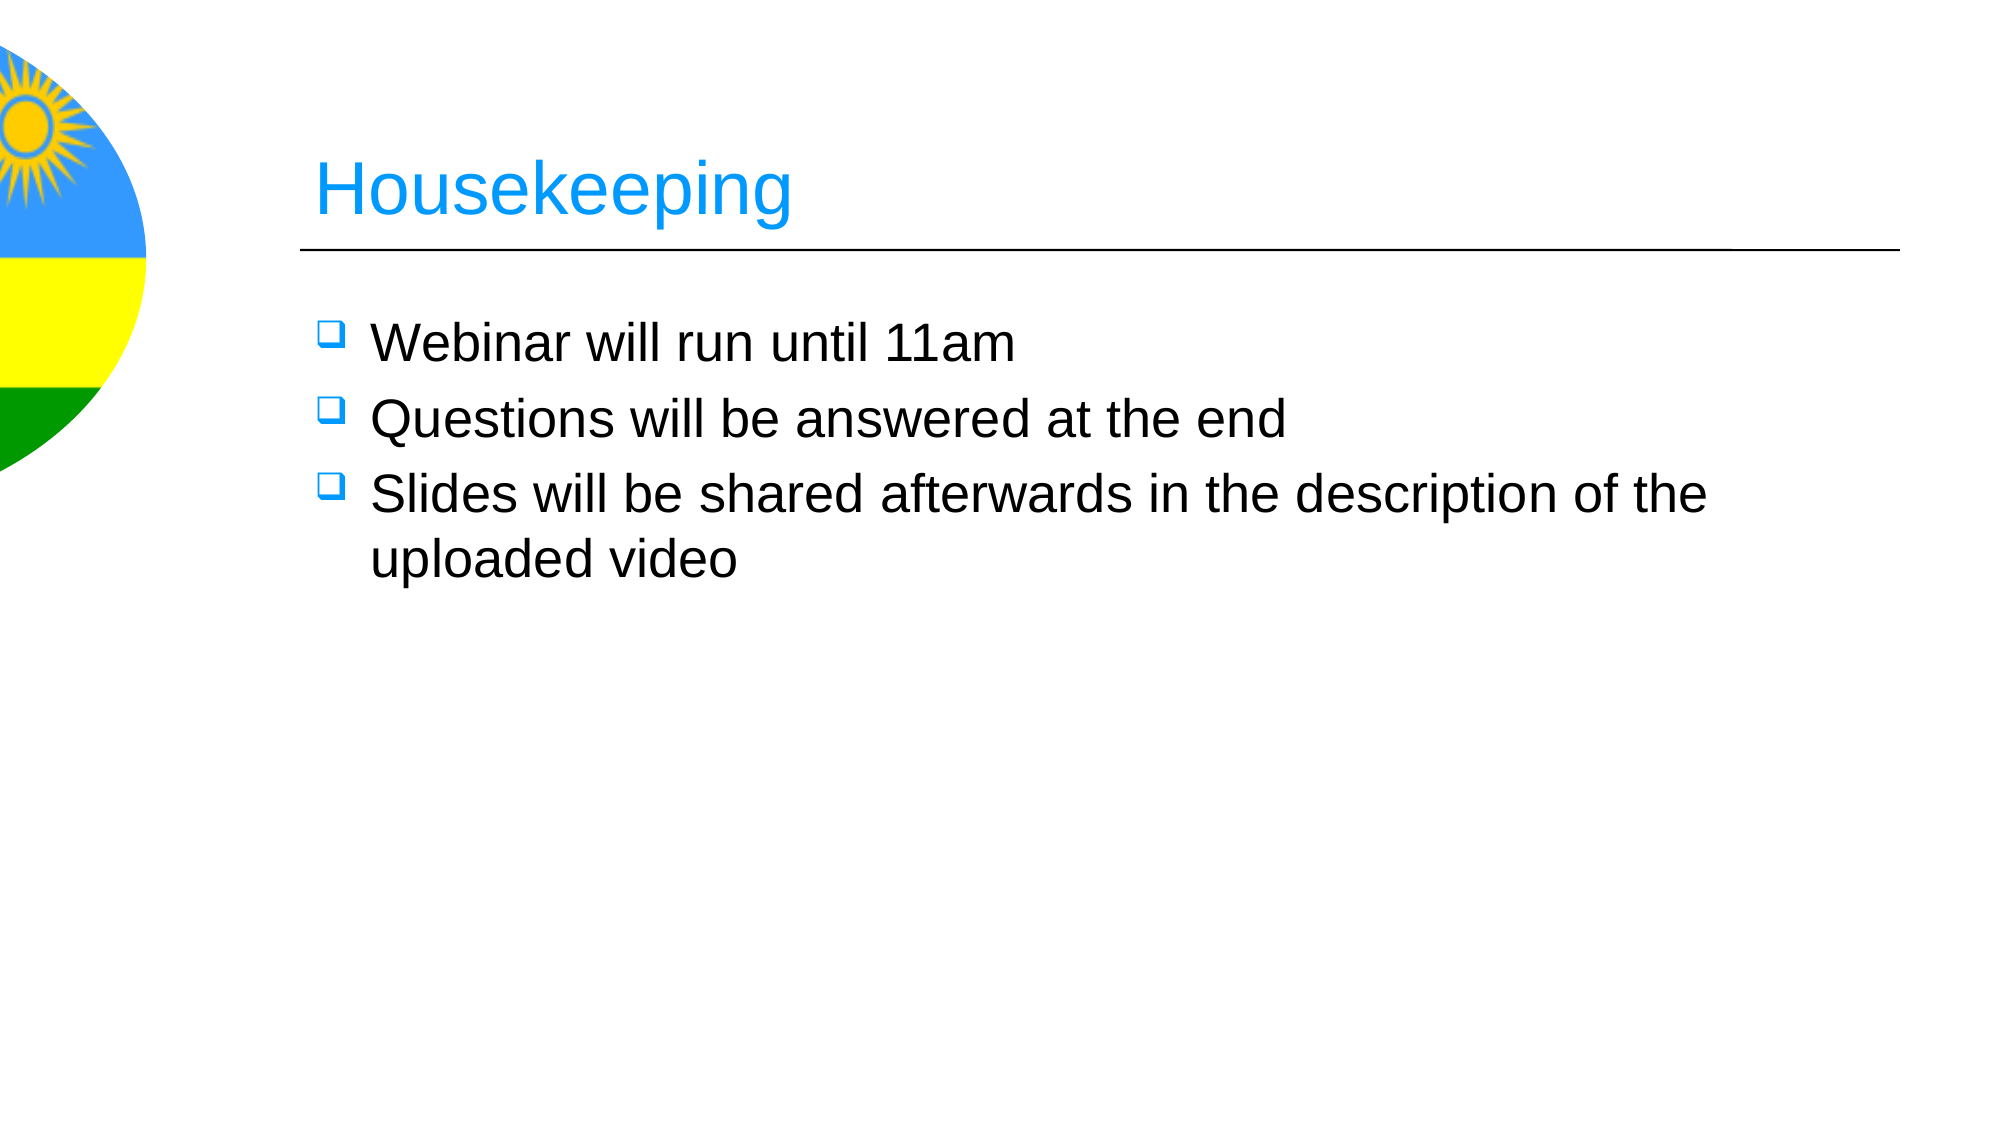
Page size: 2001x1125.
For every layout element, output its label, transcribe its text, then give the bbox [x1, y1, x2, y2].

picture [0, 45, 147, 472]
title Housekeeping [299, 49, 1900, 237]
list Webinar will run until 11am Questions will be answered at the end Slides will be shared afterwards in the description of the uploaded video [299, 299, 1900, 975]
